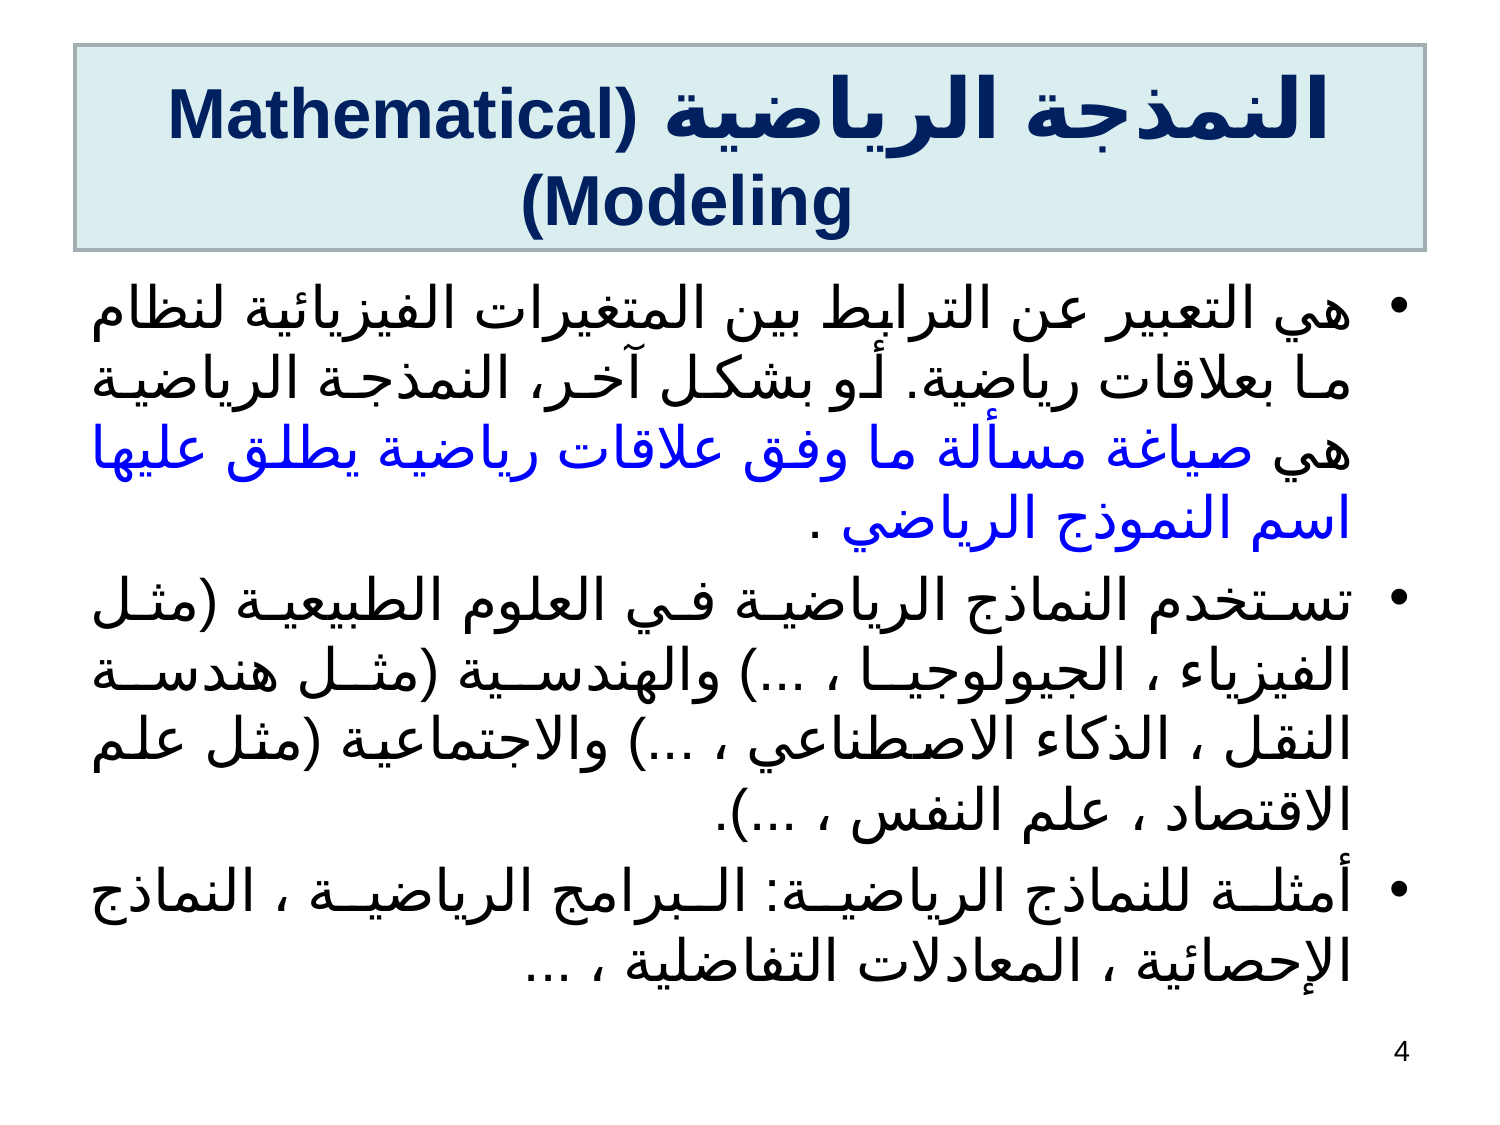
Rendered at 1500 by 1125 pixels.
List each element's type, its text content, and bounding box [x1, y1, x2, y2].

slide_number 4 [1074, 1024, 1426, 1103]
list هي التعبير عن الترابط بين المتغيرات الفيزيائية لنظام ما بعلاقات رياضية. أو بشكل آخر، النمذجة الرياضية هي صياغة مسألة ما وفق علاقات رياضية يطلق عليها اسم النموذج الرياضي . تستخدم النماذج الرياضية في العلوم الطبيعية (مثل الفيزياء ، الجيولوجيا ، ...) والهندسية (مثل هندسة النقل ، الذكاء الاصطناعي ، ...) والاجتماعية (مثل علم الاقتصاد ، علم النفس ، ...). أمثلة للنماذج الرياضية: البرامج الرياضية ، النماذج الإحصائية ، المعادلات التفاضلية ، ... [74, 262, 1426, 1076]
title النمذجة الرياضية (Mathematical Modeling) [73, 43, 1427, 252]
